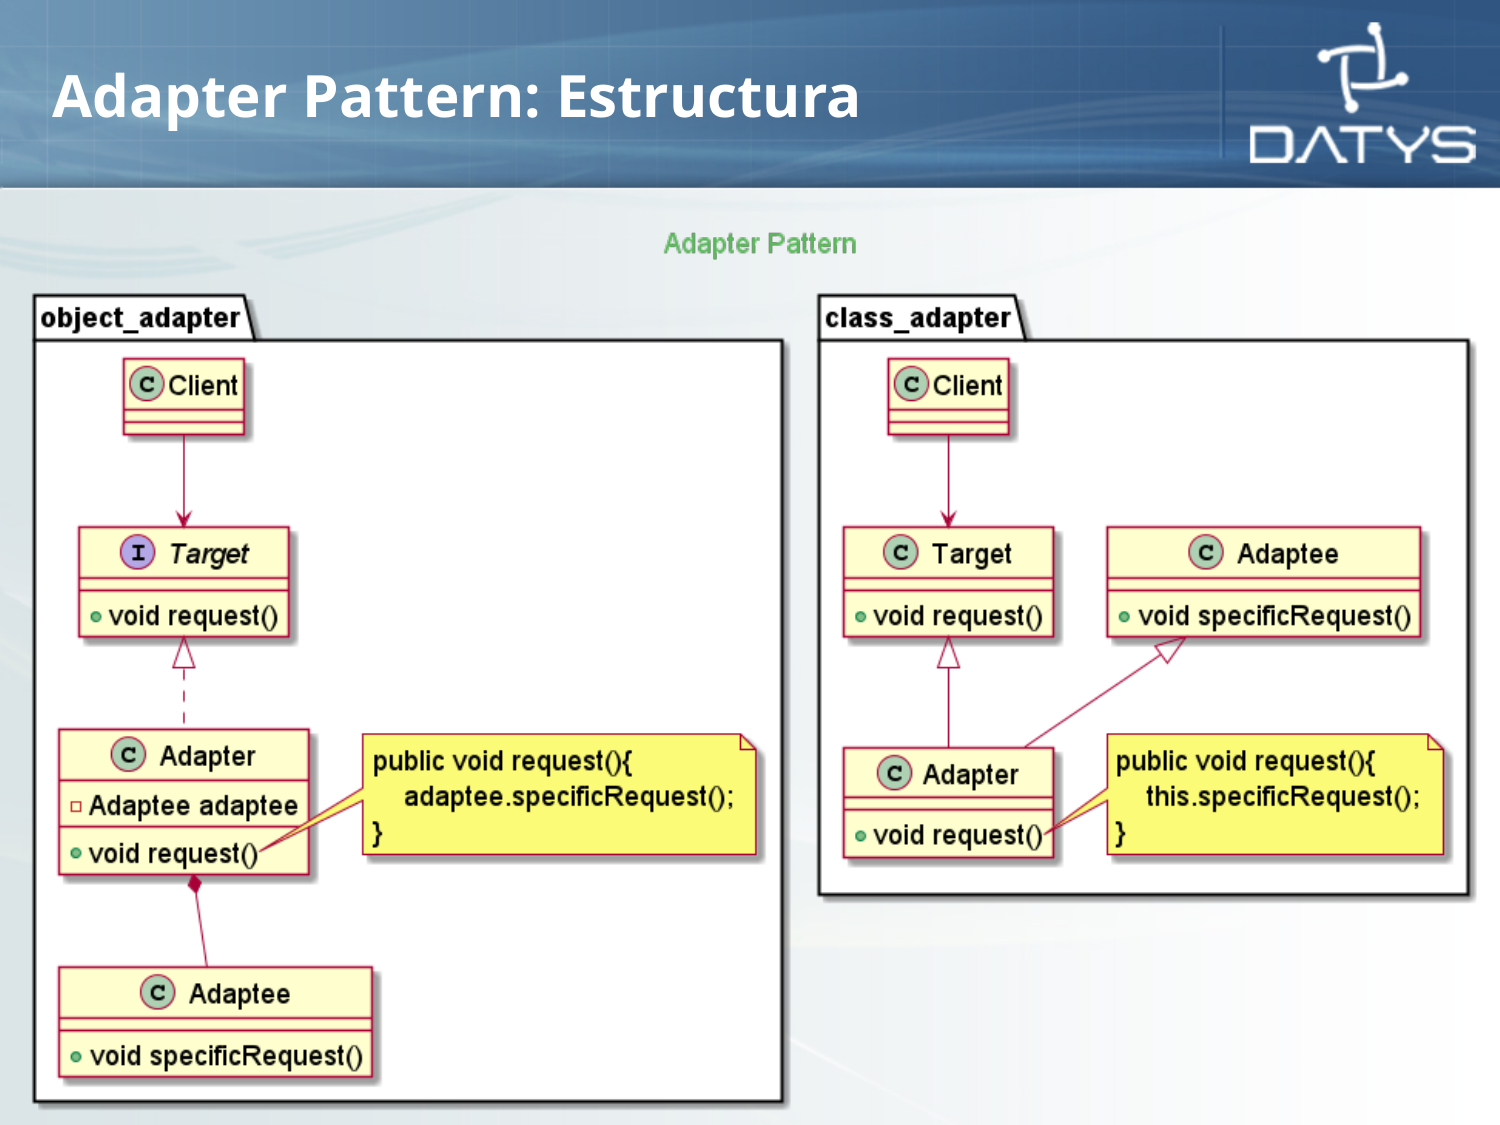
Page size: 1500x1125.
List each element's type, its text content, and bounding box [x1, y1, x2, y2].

title Adapter Pattern: Estructura [37, 12, 1138, 175]
picture [0, 0, 1500, 1125]
